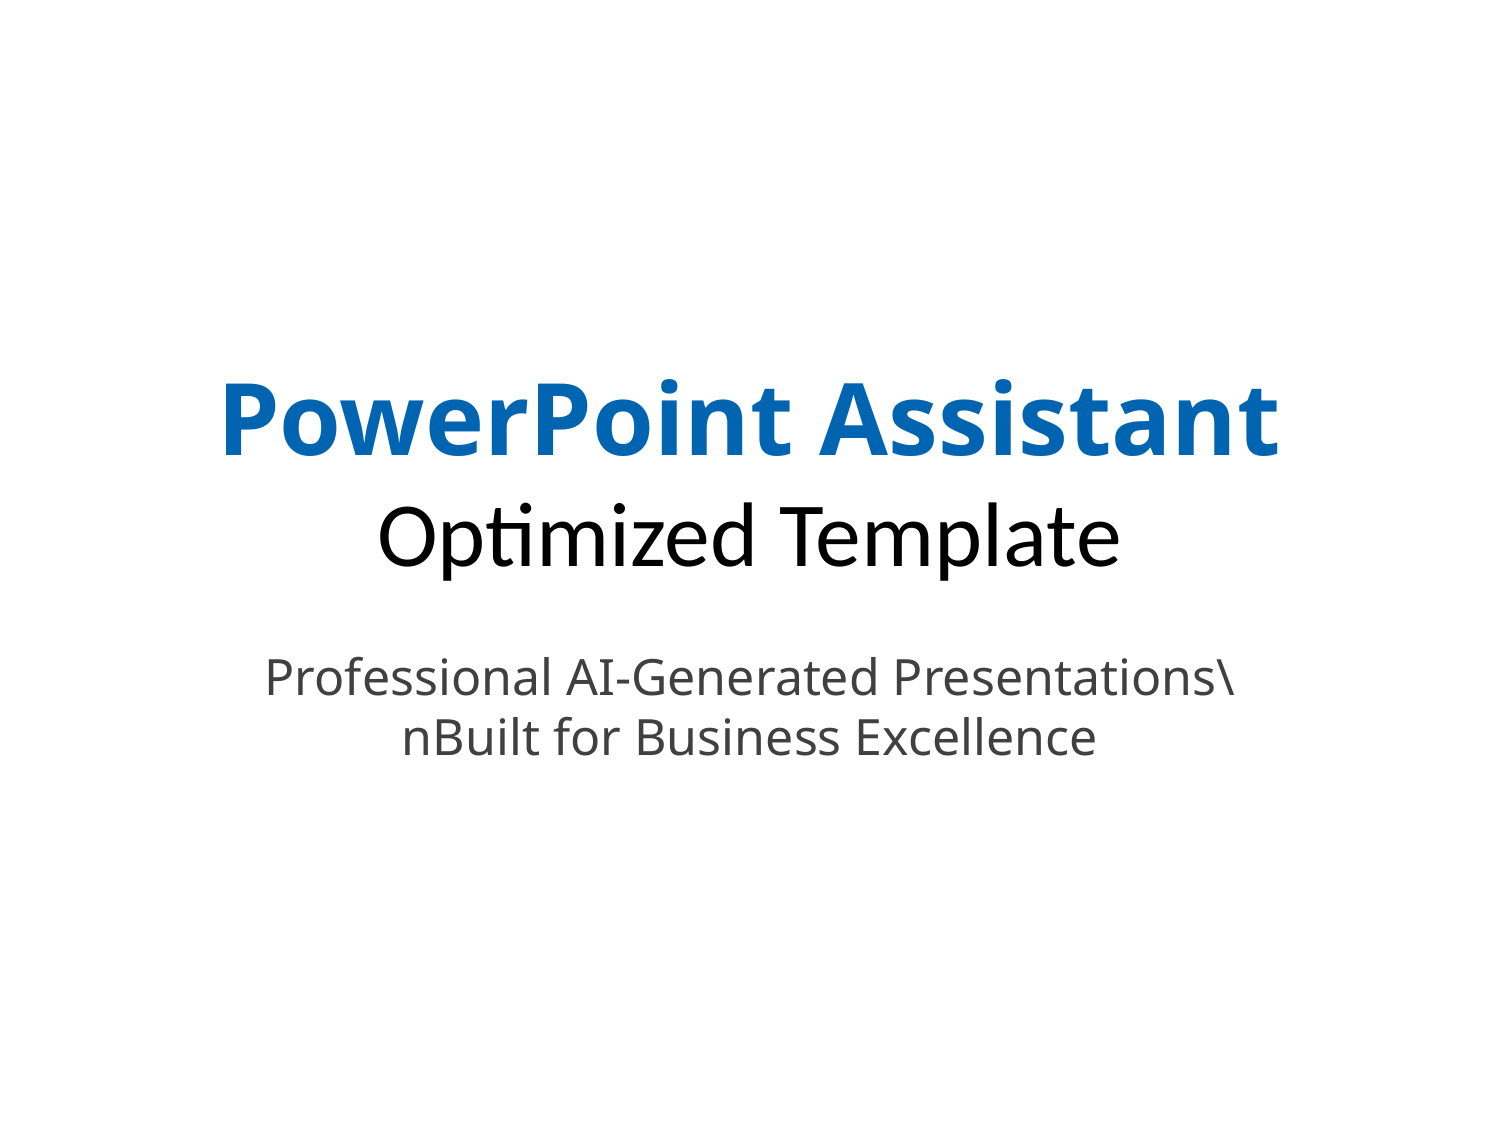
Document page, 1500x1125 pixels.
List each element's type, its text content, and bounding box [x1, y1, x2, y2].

subtitle Professional AI-Generated Presentations\nBuilt for Business Excellence [225, 637, 1275, 925]
title PowerPoint Assistant Optimized Template [112, 349, 1388, 591]
